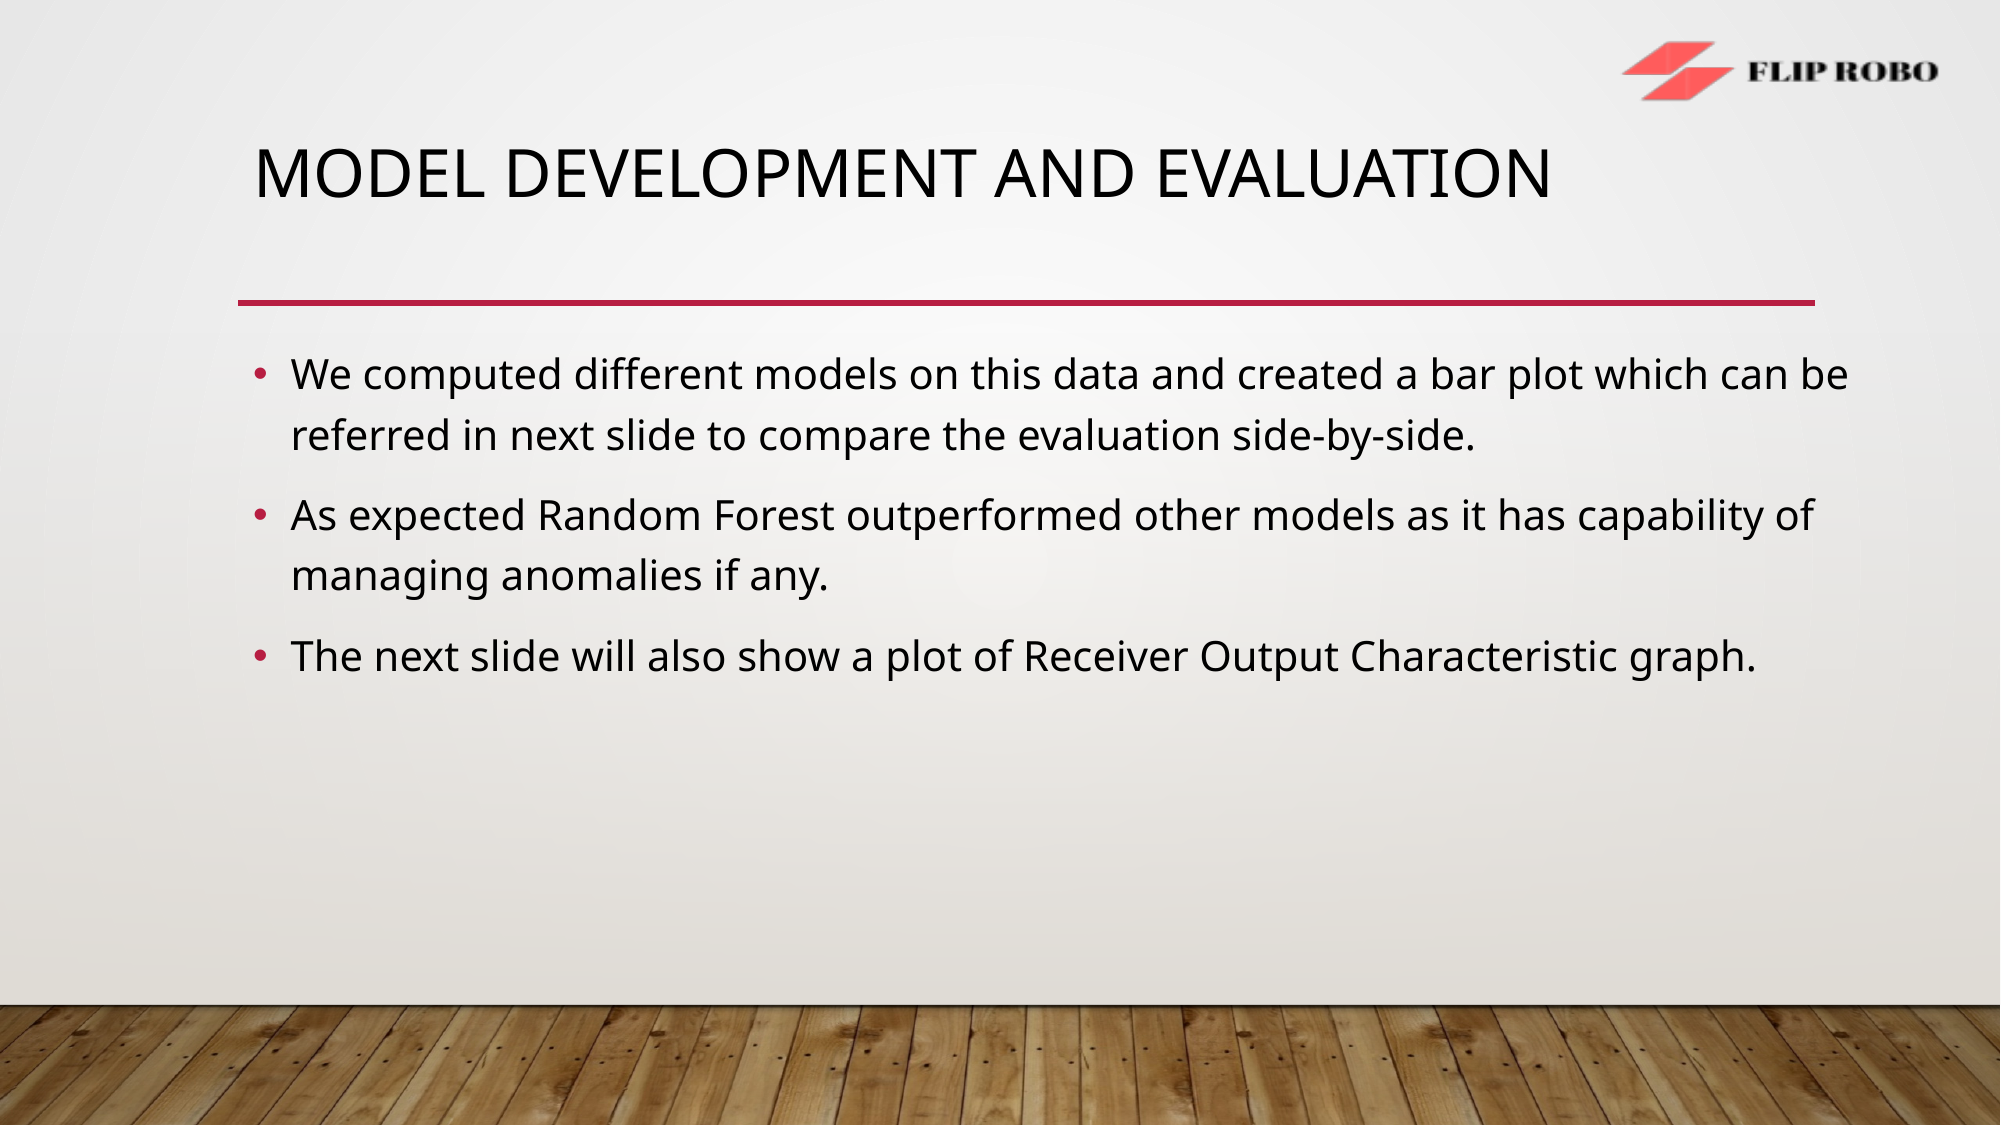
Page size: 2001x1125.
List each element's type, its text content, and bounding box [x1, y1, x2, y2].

title Model development and evaluation [238, 131, 1814, 305]
picture [0, 1005, 2000, 1125]
list We computed different models on this data and created a bar plot which can be referred in next slide to compare the evaluation side-by-side. As expected Random Forest outperformed other models as it has capability of managing anomalies if any. The next slide will also show a plot of Receiver Output Characteristic graph. [238, 330, 1866, 968]
picture [1572, 0, 2000, 247]
